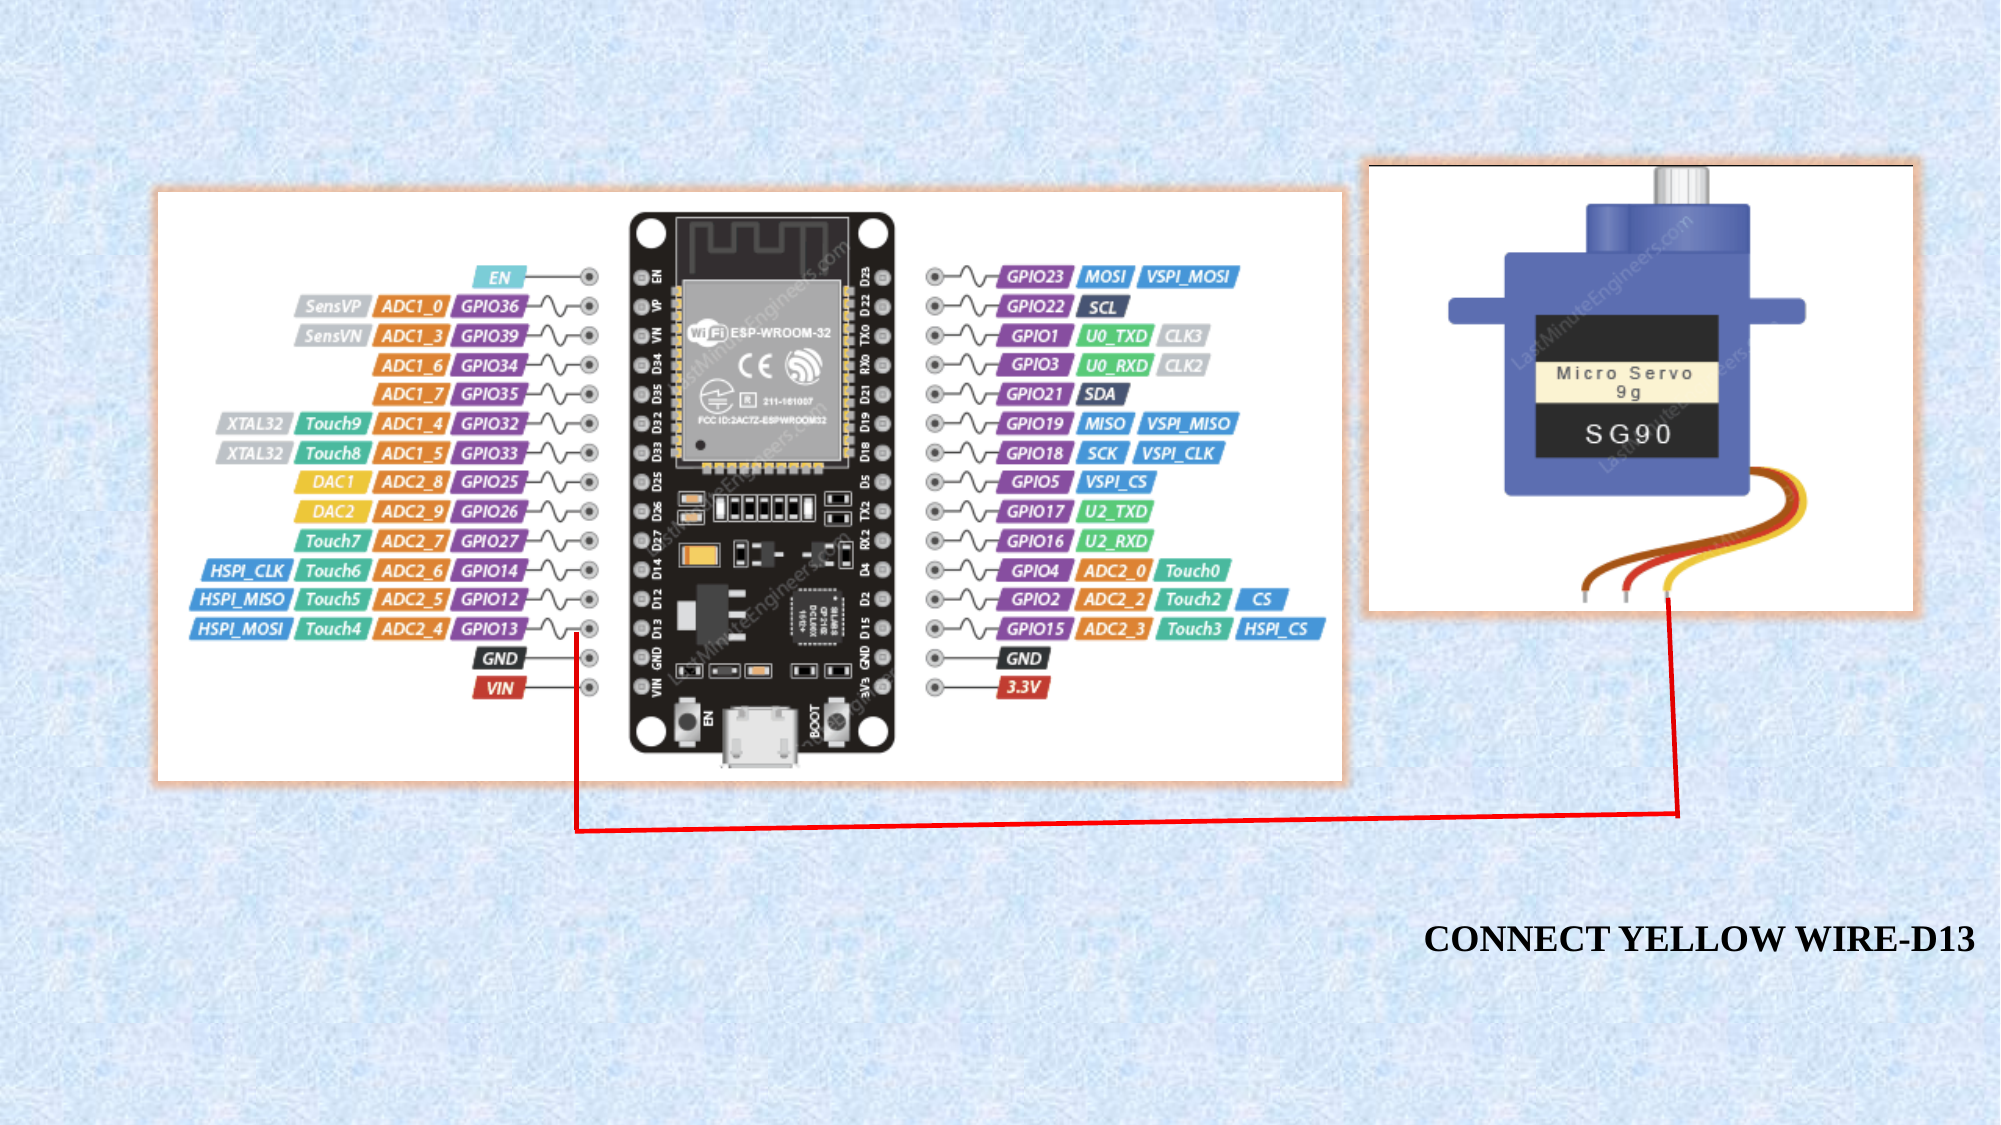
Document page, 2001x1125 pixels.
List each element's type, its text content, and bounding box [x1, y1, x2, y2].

picture [0, 0, 2001, 1125]
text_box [574, 813, 1678, 832]
text_box CONNECT YELLOW WIRE-D13 [1408, 906, 2000, 967]
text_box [1668, 597, 1678, 819]
